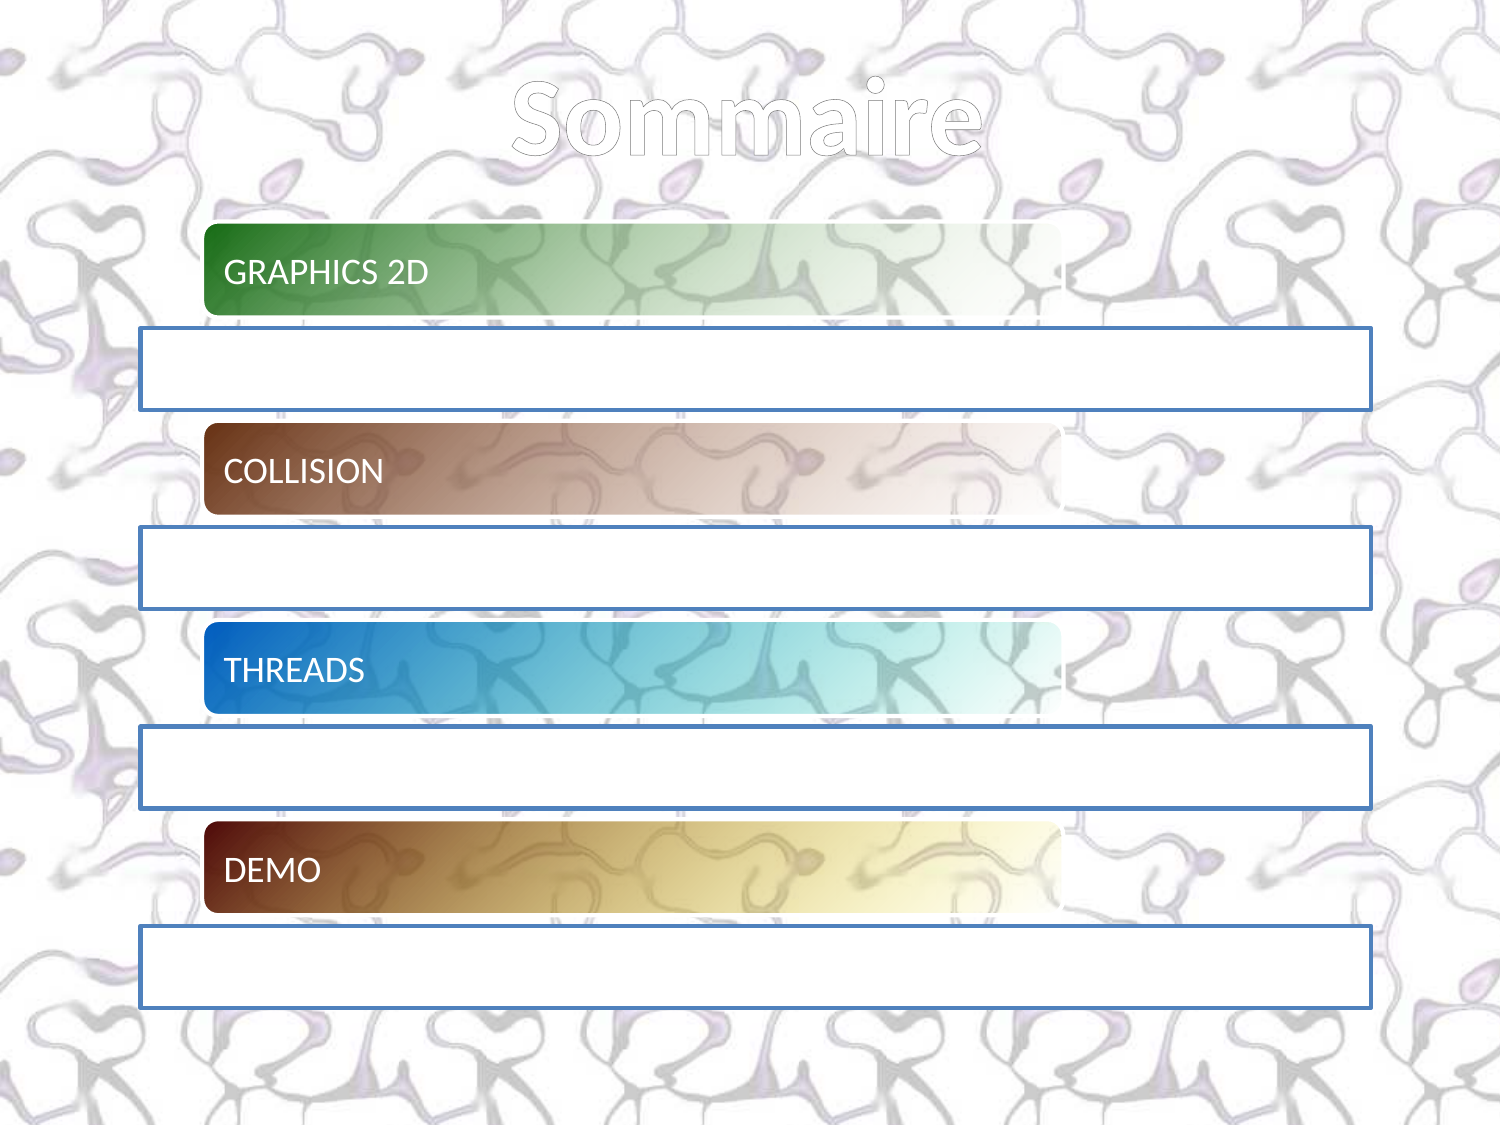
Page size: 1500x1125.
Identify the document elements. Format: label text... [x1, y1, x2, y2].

text_box Sommaire [494, 35, 1001, 186]
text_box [140, 210, 1372, 1008]
picture [0, 0, 1500, 1125]
